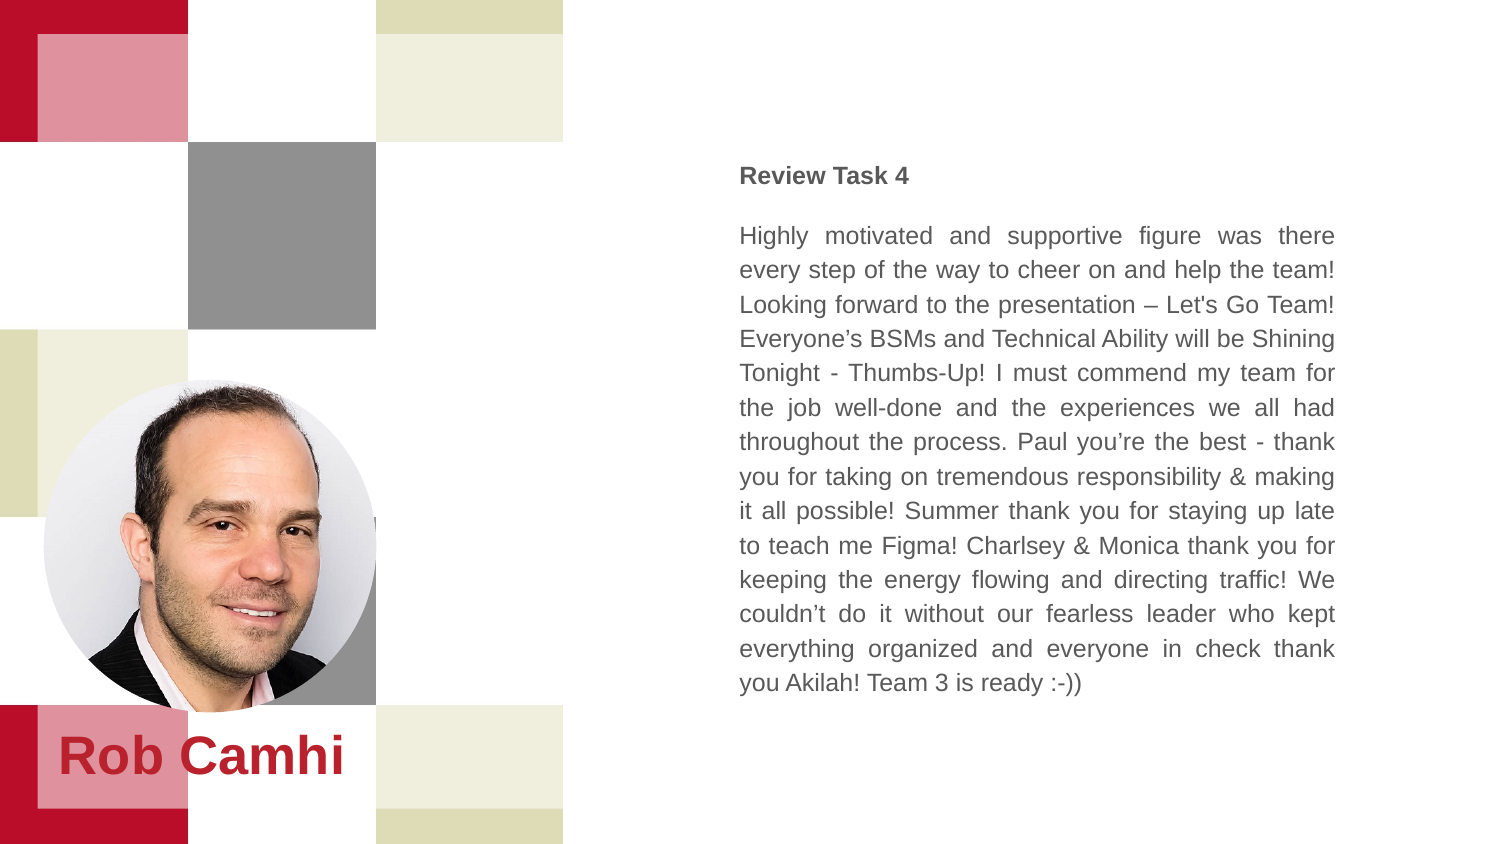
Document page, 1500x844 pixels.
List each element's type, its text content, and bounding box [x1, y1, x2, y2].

title Rob Camhi [43, 710, 708, 812]
picture [0, 0, 563, 844]
list Review Task 4 Highly motivated and supportive figure was there every step of the way to cheer on and help the team! Looking forward to the presentation – Let's Go Team! Everyone’s BSMs and Technical Ability will be Shining Tonight - Thumbs-Up! I must commend my team for the job well-done and the experiences we all had throughout the process. Paul you’re the best - thank you for taking on tremendous responsibility & making it all possible! Summer thank you for staying up late to teach me Figma! Charlsey & Monica thank you for keeping the energy flowing and directing traffic! We couldn’t do it without our fearless leader who kept everything organized and everyone in check thank you Akilah! Team 3 is ready :-)) [724, 140, 1352, 747]
picture [43, 379, 377, 713]
